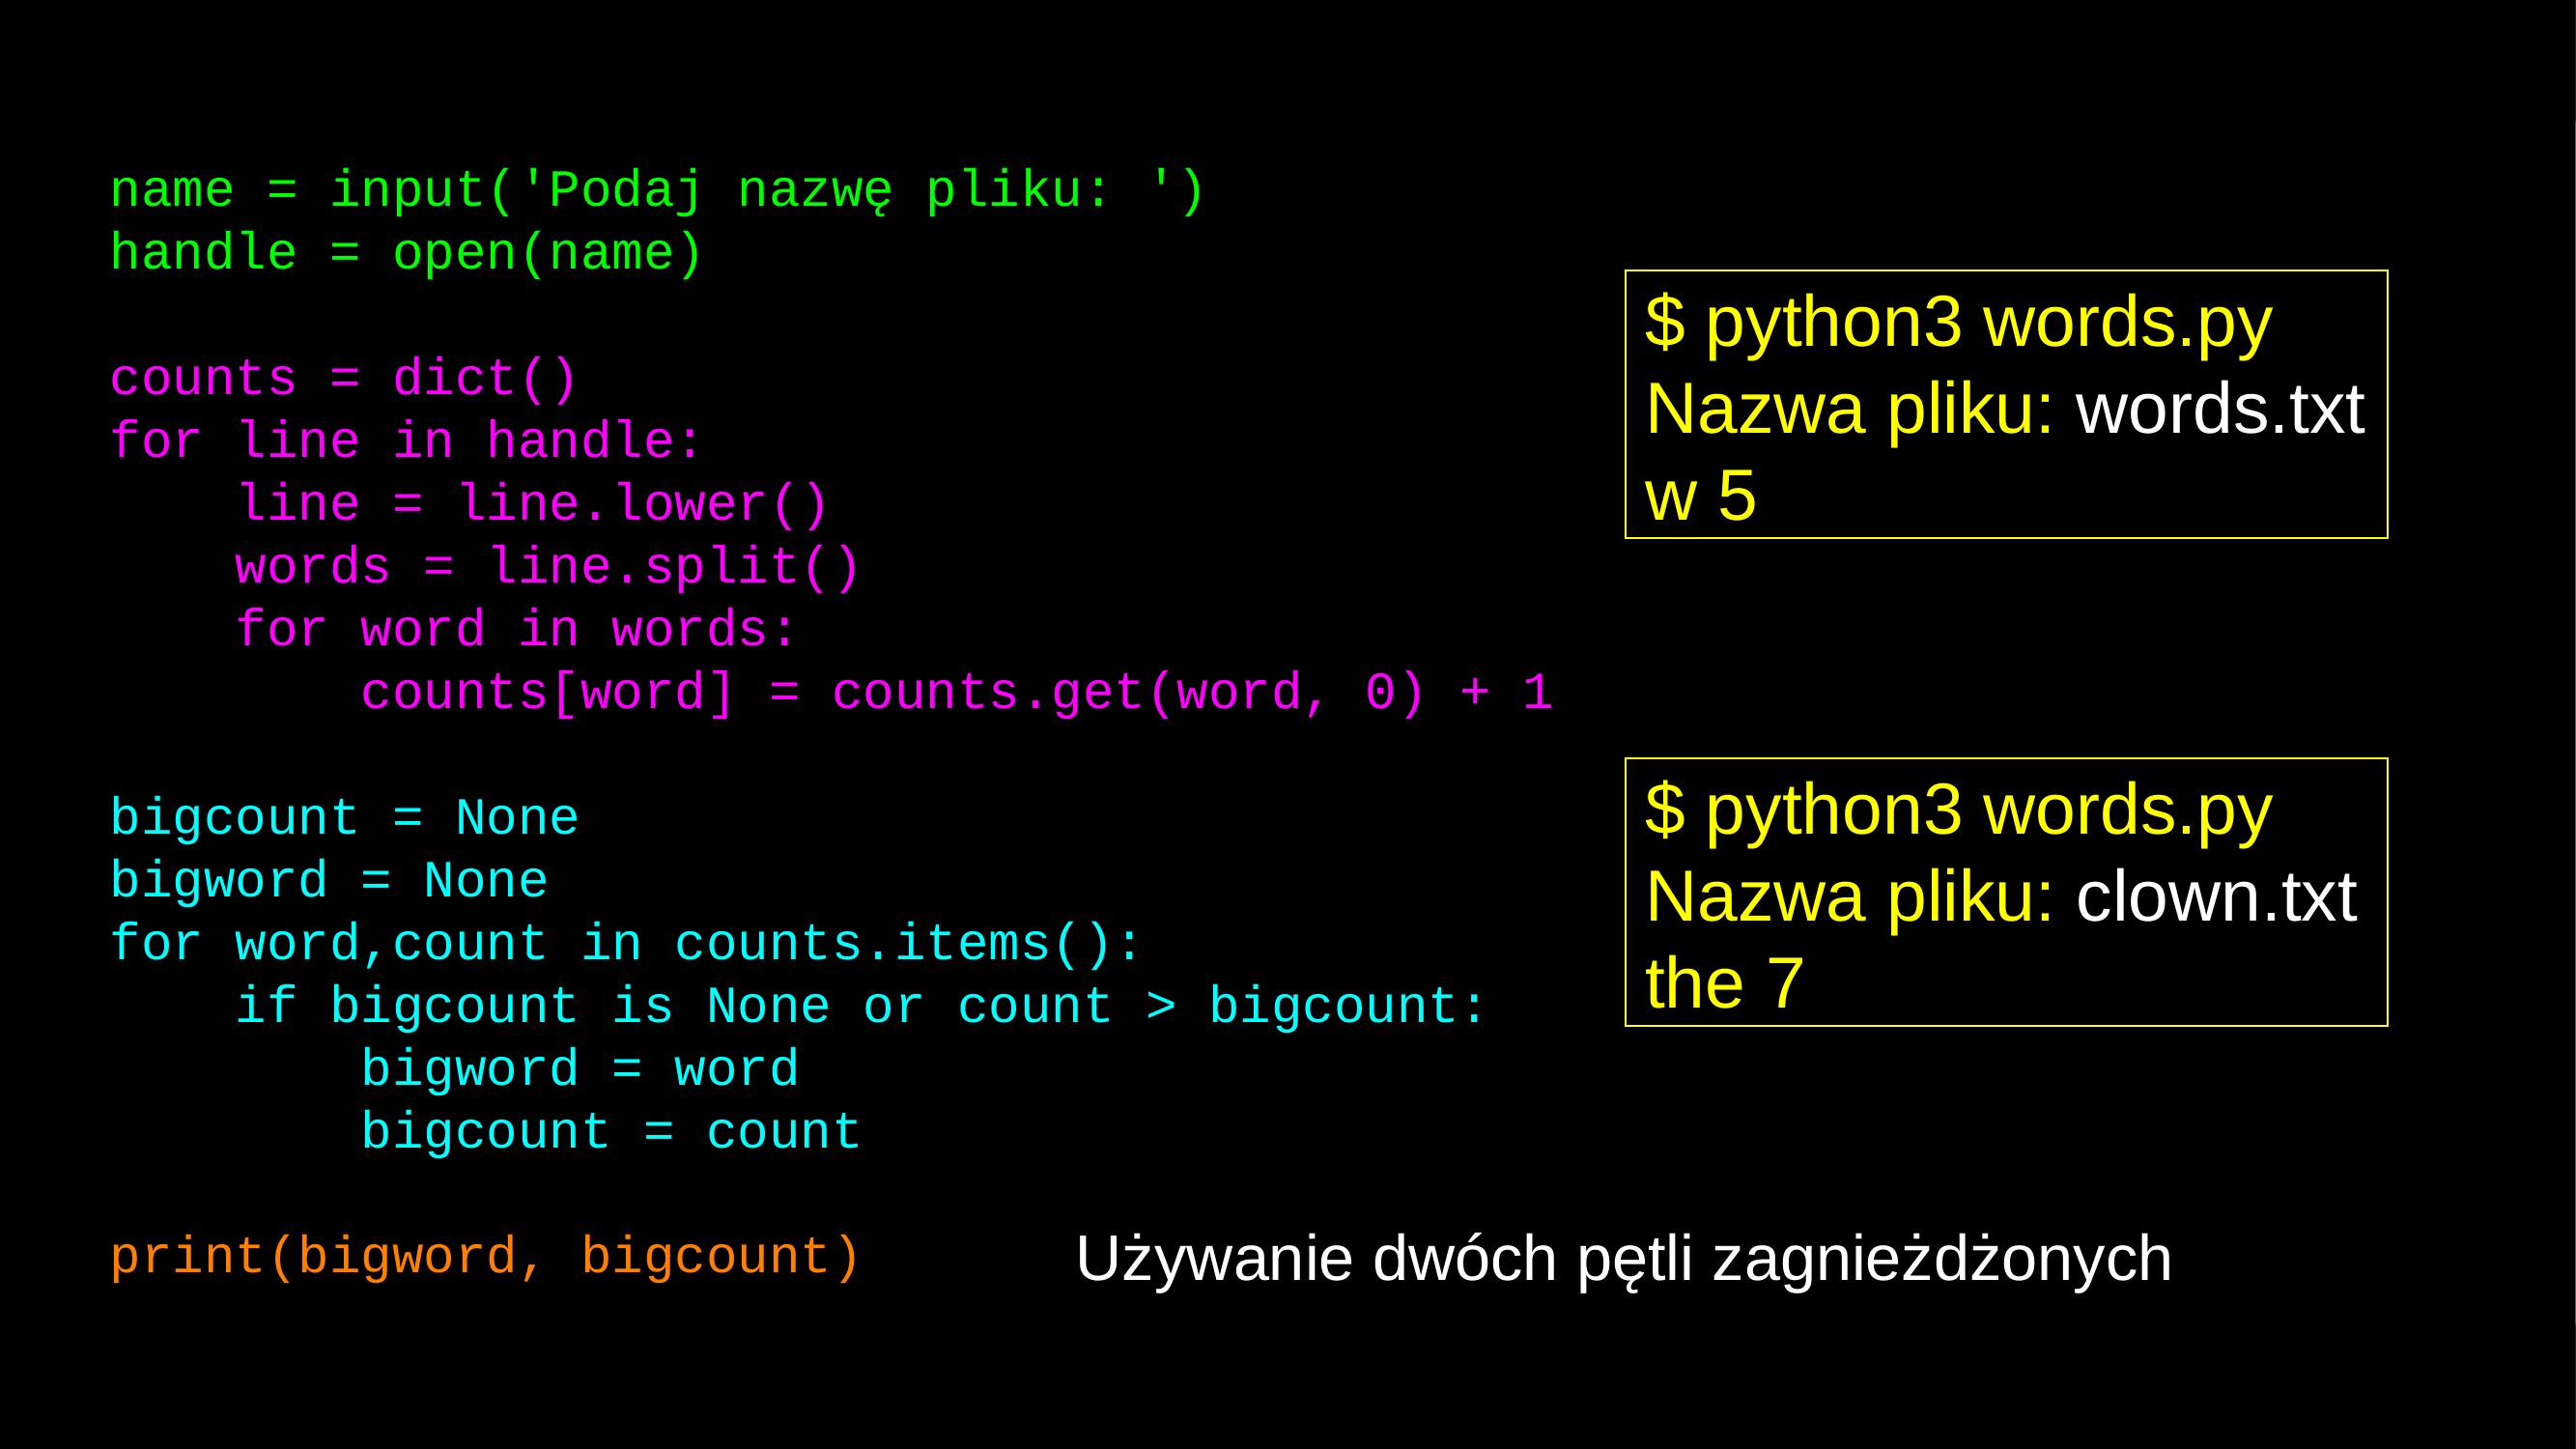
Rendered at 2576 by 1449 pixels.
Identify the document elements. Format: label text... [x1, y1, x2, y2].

text_box Używanie dwóch pętli zagnieżdżonych [1061, 1208, 2190, 1301]
text_box $ python3 words.py Nazwa pliku: clown.txt the 7 [1625, 758, 2389, 1027]
text_box name = input('Podaj nazwę pliku: ') handle = open(name) counts = dict() for line in handle: line = line.lower() words = line.split() for word in words: counts[word] = counts.get(word, 0) + 1 bigcount = None bigword = None for word,count in counts.items(): if bigcount is None or count > bigcount: bigword = word bigcount = count print(bigword, bigcount) [109, 135, 1571, 1302]
text_box $ python3 words.py Nazwa pliku: words.txt w 5 [1625, 270, 2389, 538]
